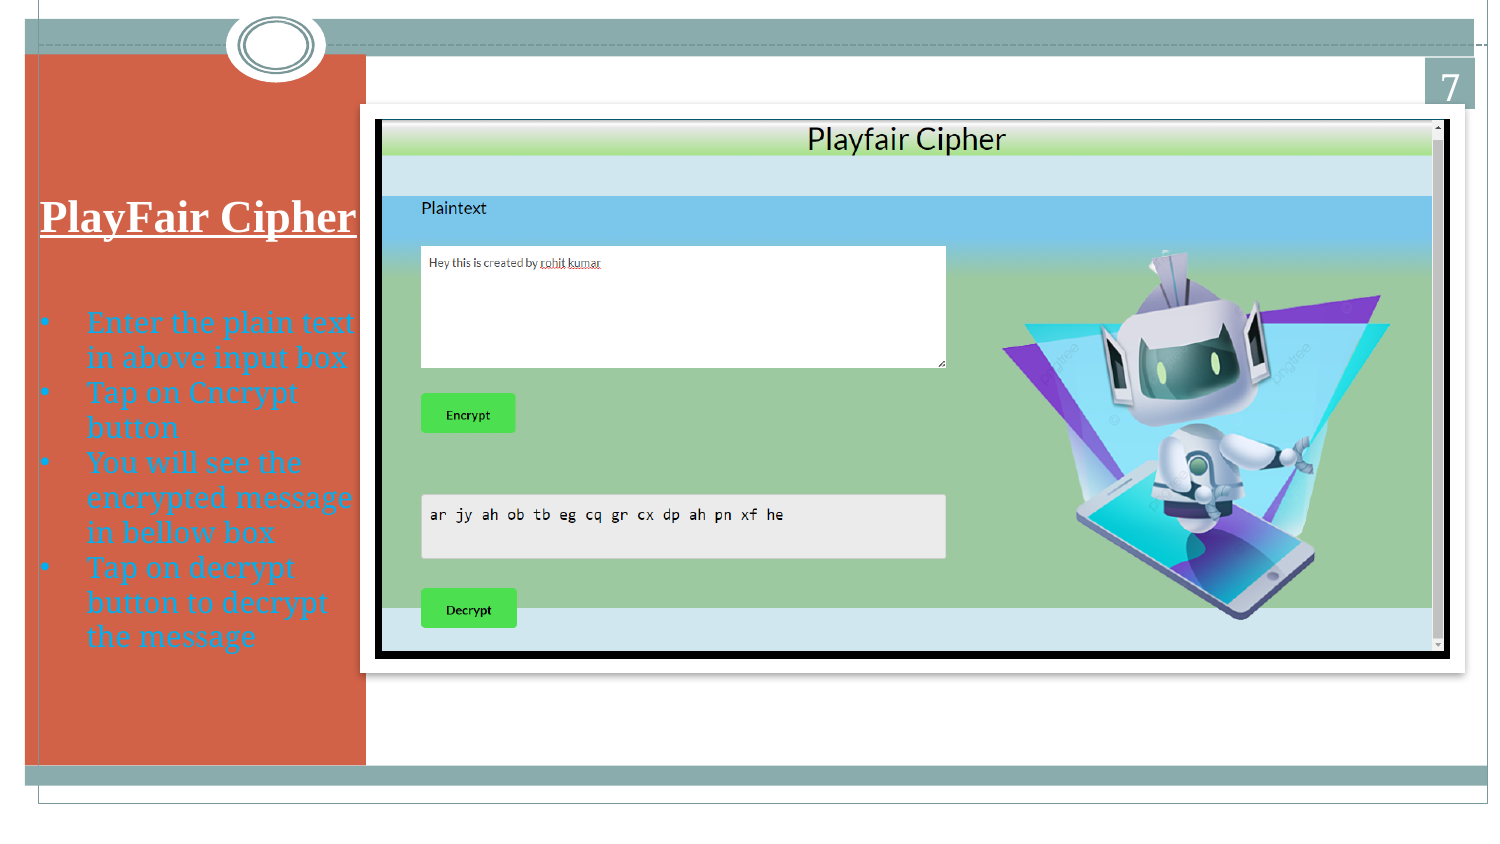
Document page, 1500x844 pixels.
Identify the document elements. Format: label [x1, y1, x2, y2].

text_box [24, 0, 1488, 805]
picture [374, 118, 1451, 660]
